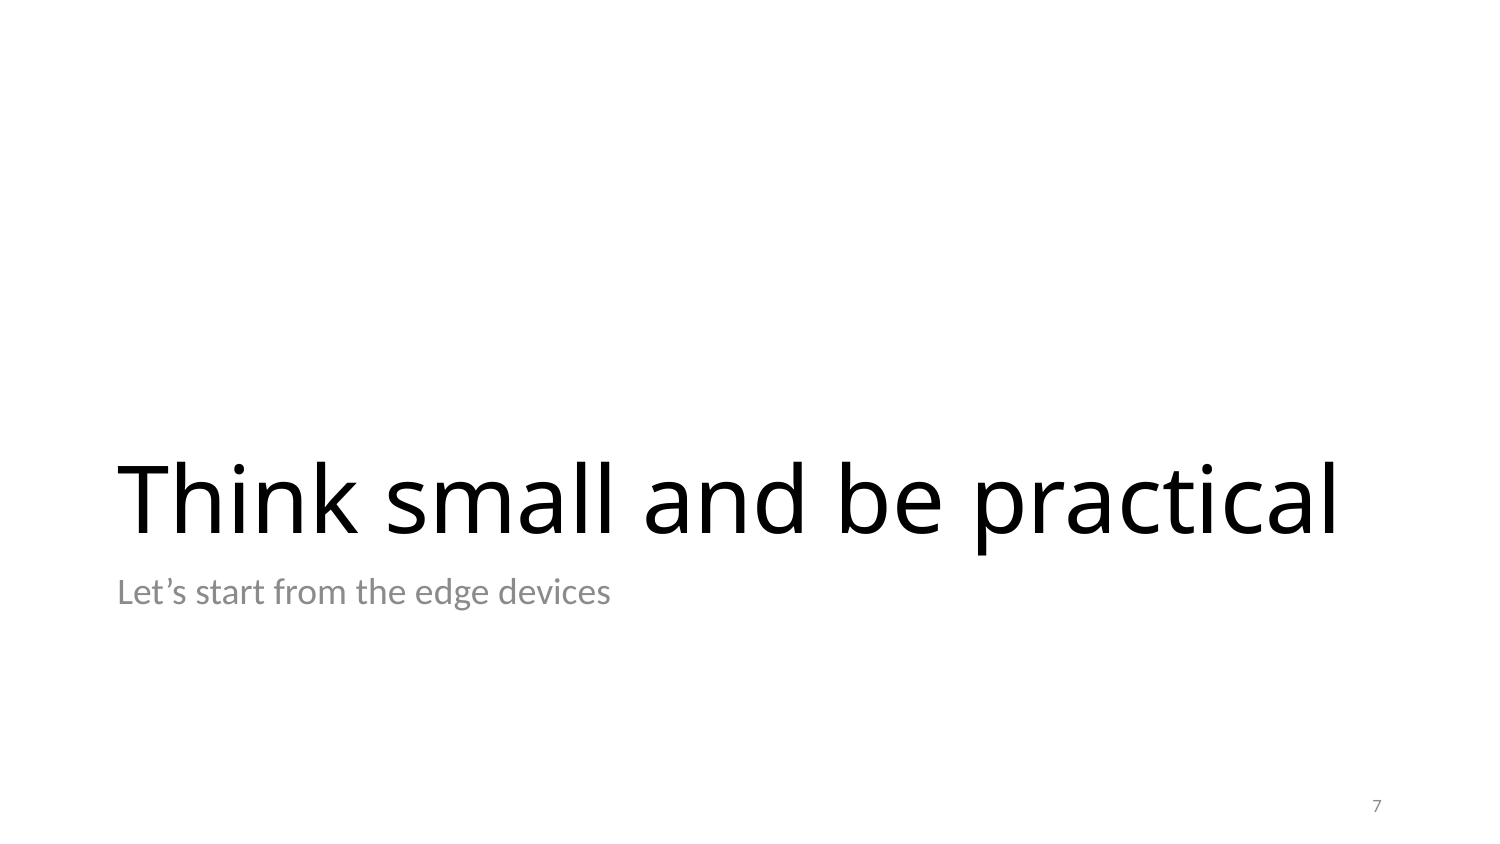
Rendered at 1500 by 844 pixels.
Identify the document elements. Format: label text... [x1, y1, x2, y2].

list Let’s start from the edge devices [102, 564, 1397, 750]
slide_number 7 [1059, 782, 1397, 827]
title Think small and be practical [102, 210, 1397, 562]
